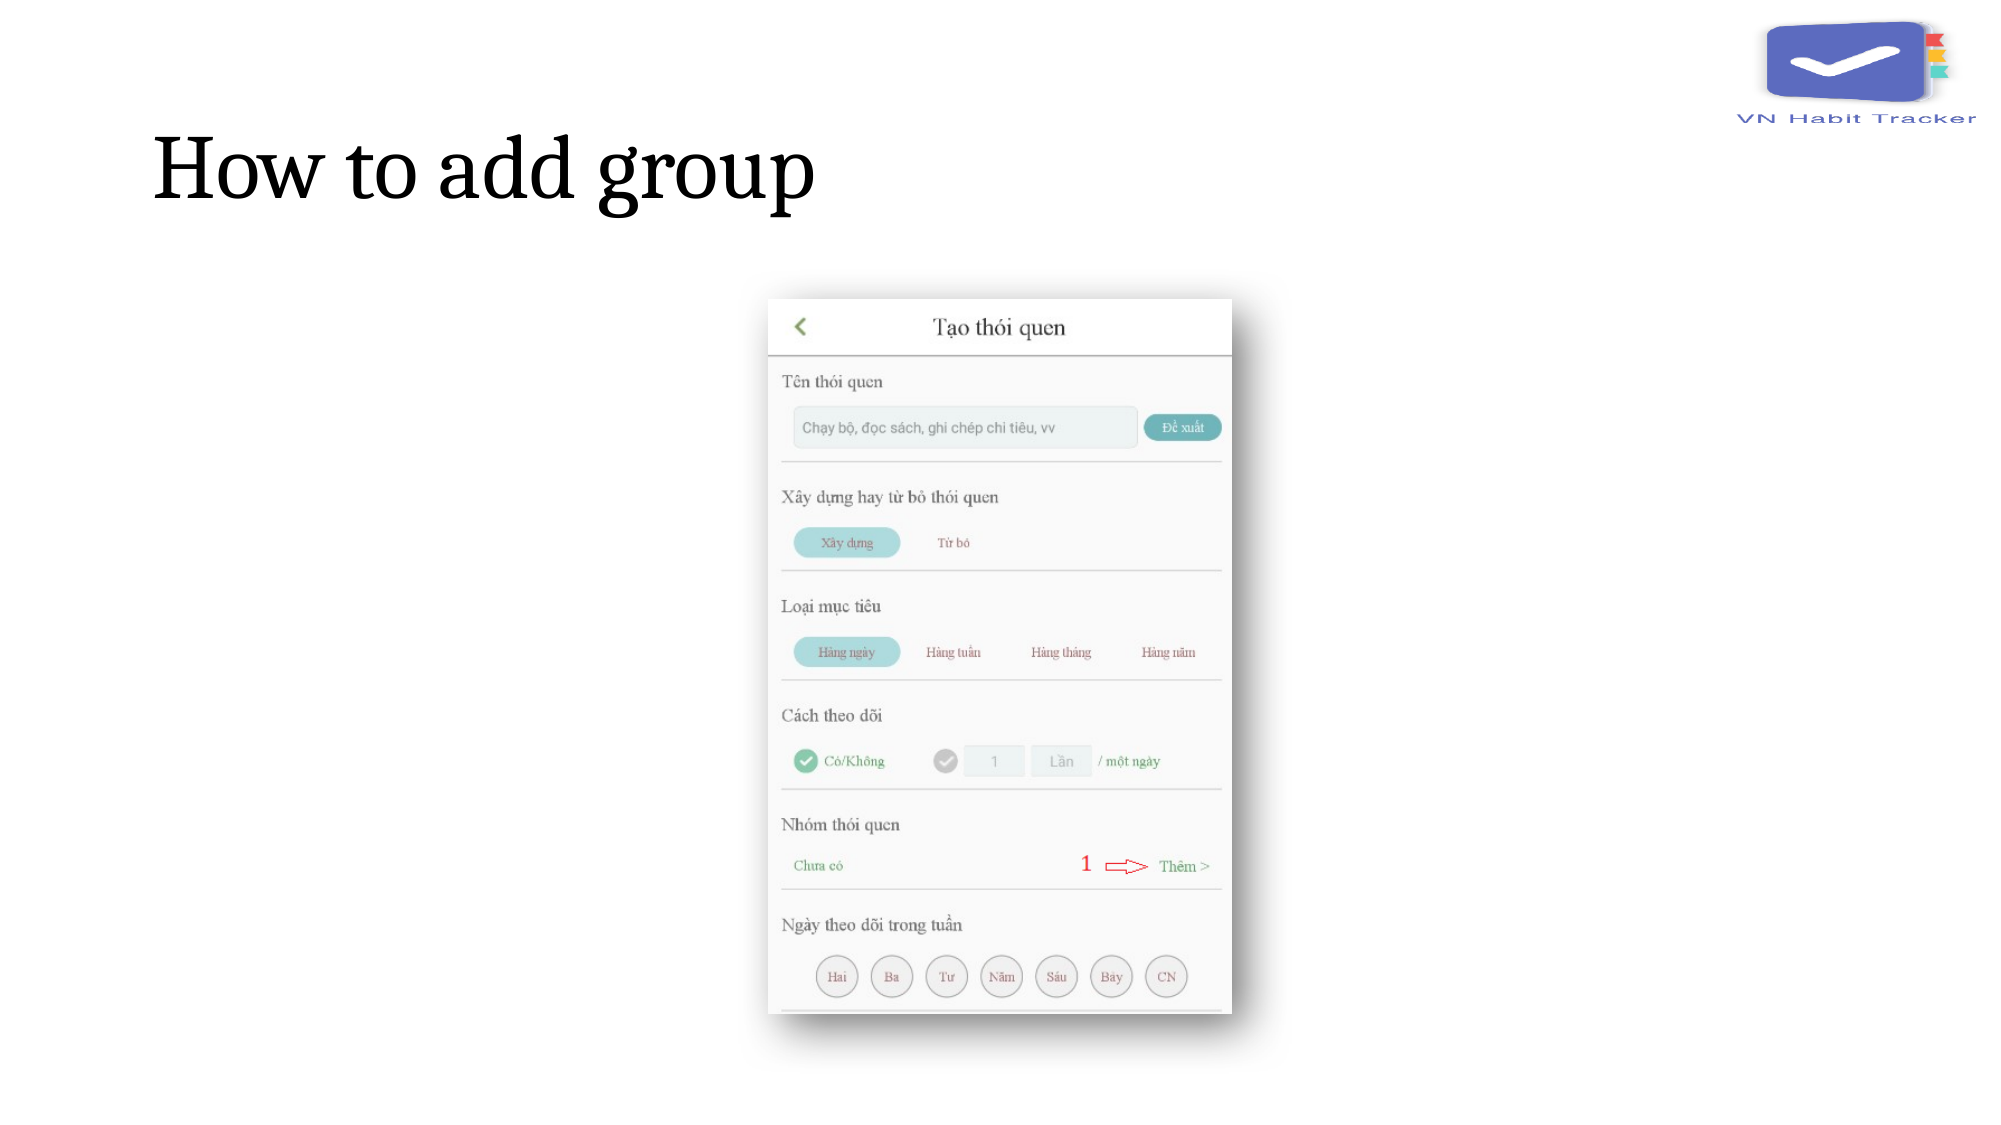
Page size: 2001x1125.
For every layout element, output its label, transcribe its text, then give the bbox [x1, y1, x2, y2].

picture [1736, 16, 1976, 123]
title How to add group [137, 59, 1863, 278]
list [768, 299, 1232, 1014]
